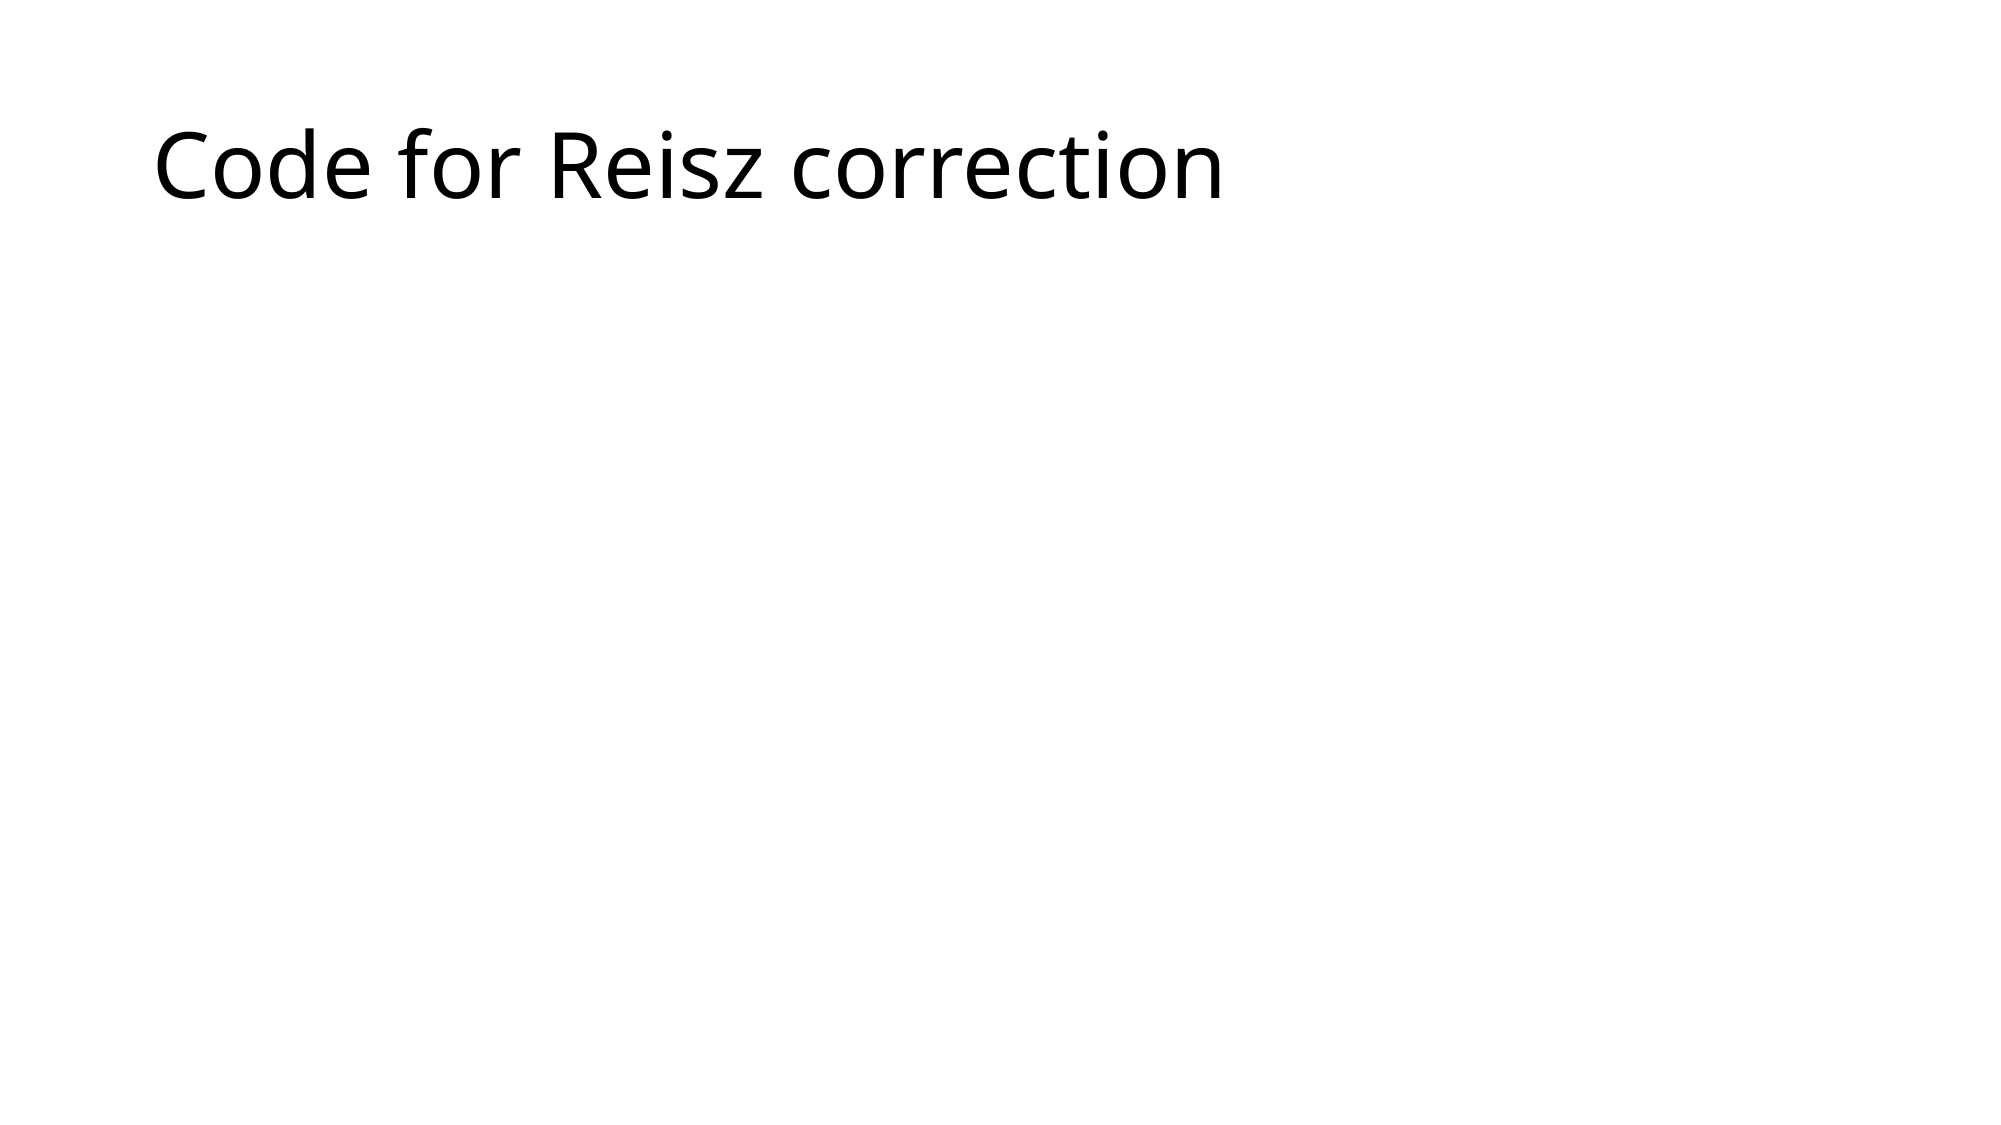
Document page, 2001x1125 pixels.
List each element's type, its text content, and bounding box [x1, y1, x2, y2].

title Code for Reisz correction [137, 59, 1863, 278]
